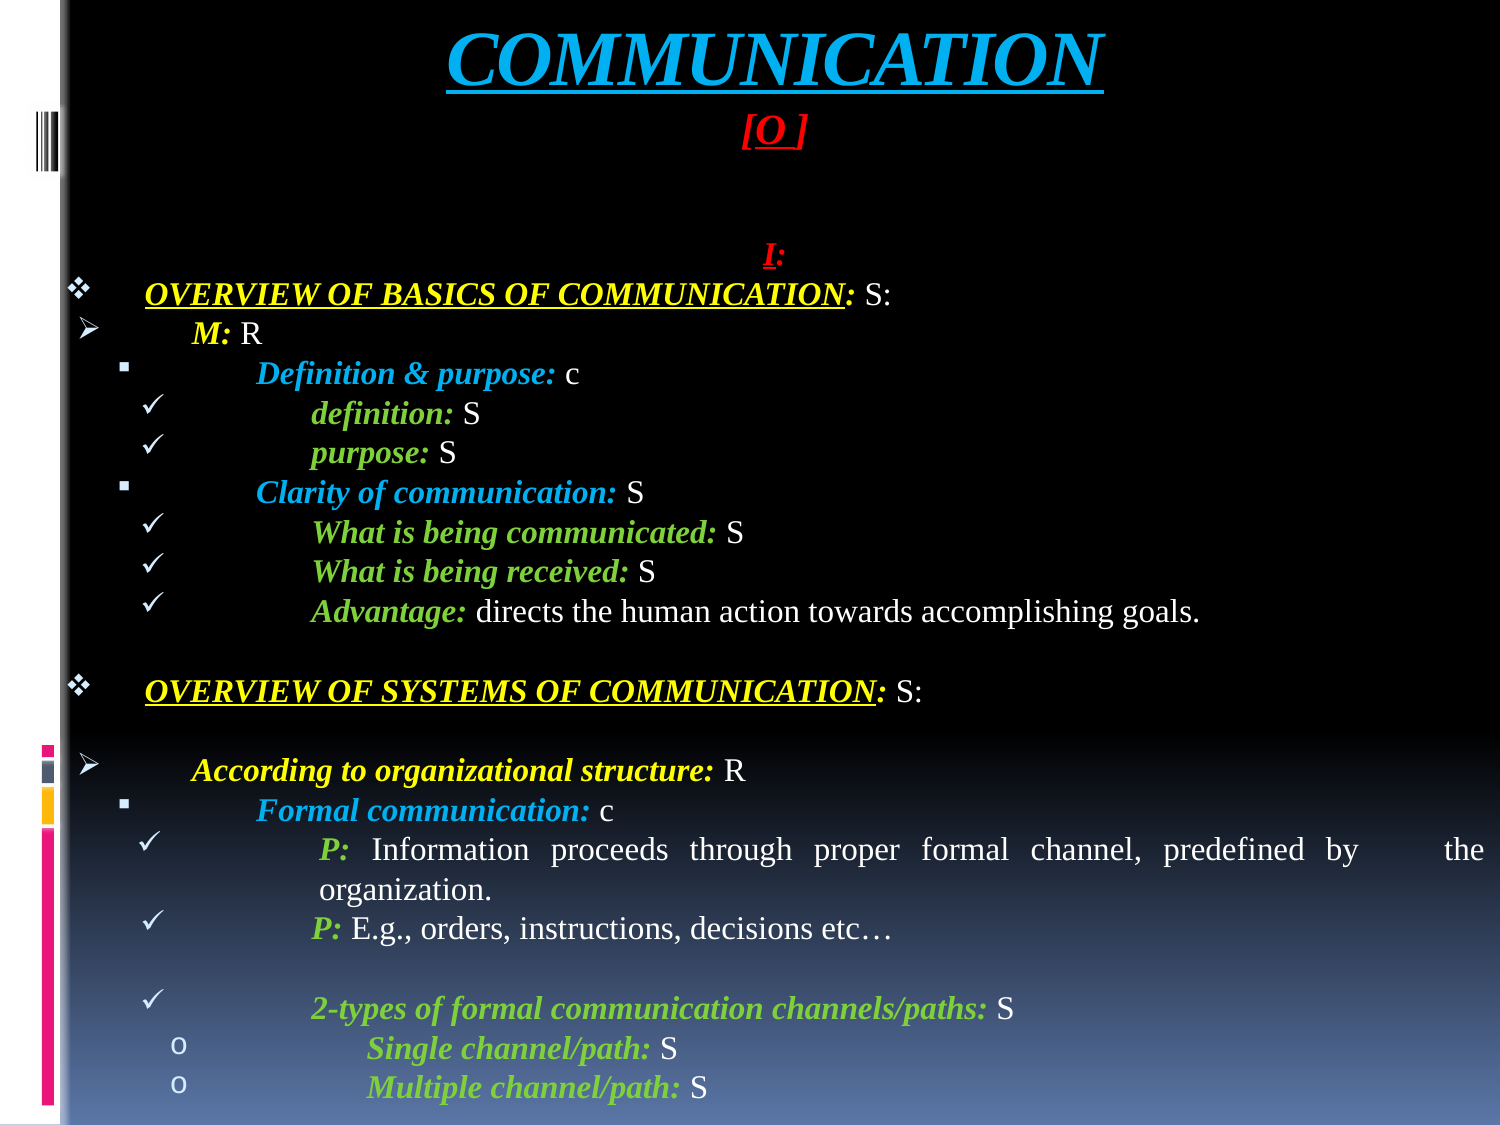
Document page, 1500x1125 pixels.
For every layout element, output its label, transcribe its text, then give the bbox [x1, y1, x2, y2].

title COMMUNICATION [O ] [50, 0, 1500, 213]
list I: OVERVIEW OF BASICS OF COMMUNICATION: S: M: R Definition & purpose: c definition: S purpose: S Clarity of communication: S What is being communicated: S What is being received: S Advantage: directs the human action towards accomplishing goals. OVERVIEW OF SYSTEMS OF COMMUNICATION: S: According to organizational structure: R Formal communication: c P: Information proceeds through proper formal channel, predefined by the organization. P: E.g., orders, instructions, decisions etc… 2-types of formal communication channels/paths: S Single channel/path: S Multiple channel/path: S [50, 224, 1500, 1125]
